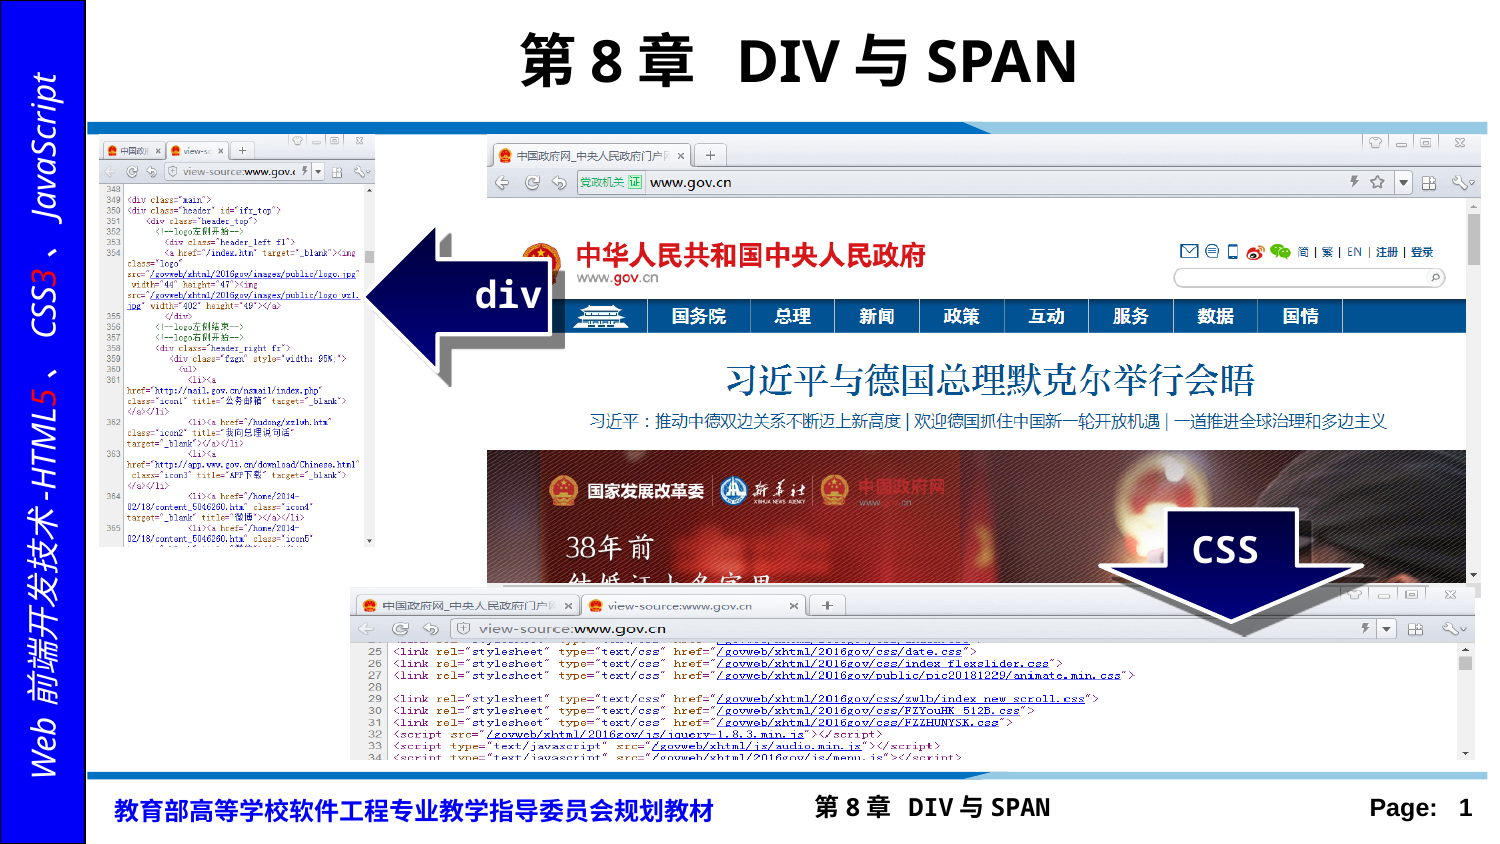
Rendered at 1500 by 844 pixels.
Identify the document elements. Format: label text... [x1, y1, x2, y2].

title 第8章 DIV与SPAN [161, 11, 1436, 106]
picture [99, 134, 375, 548]
text_box div [379, 221, 482, 372]
picture [349, 134, 1481, 760]
